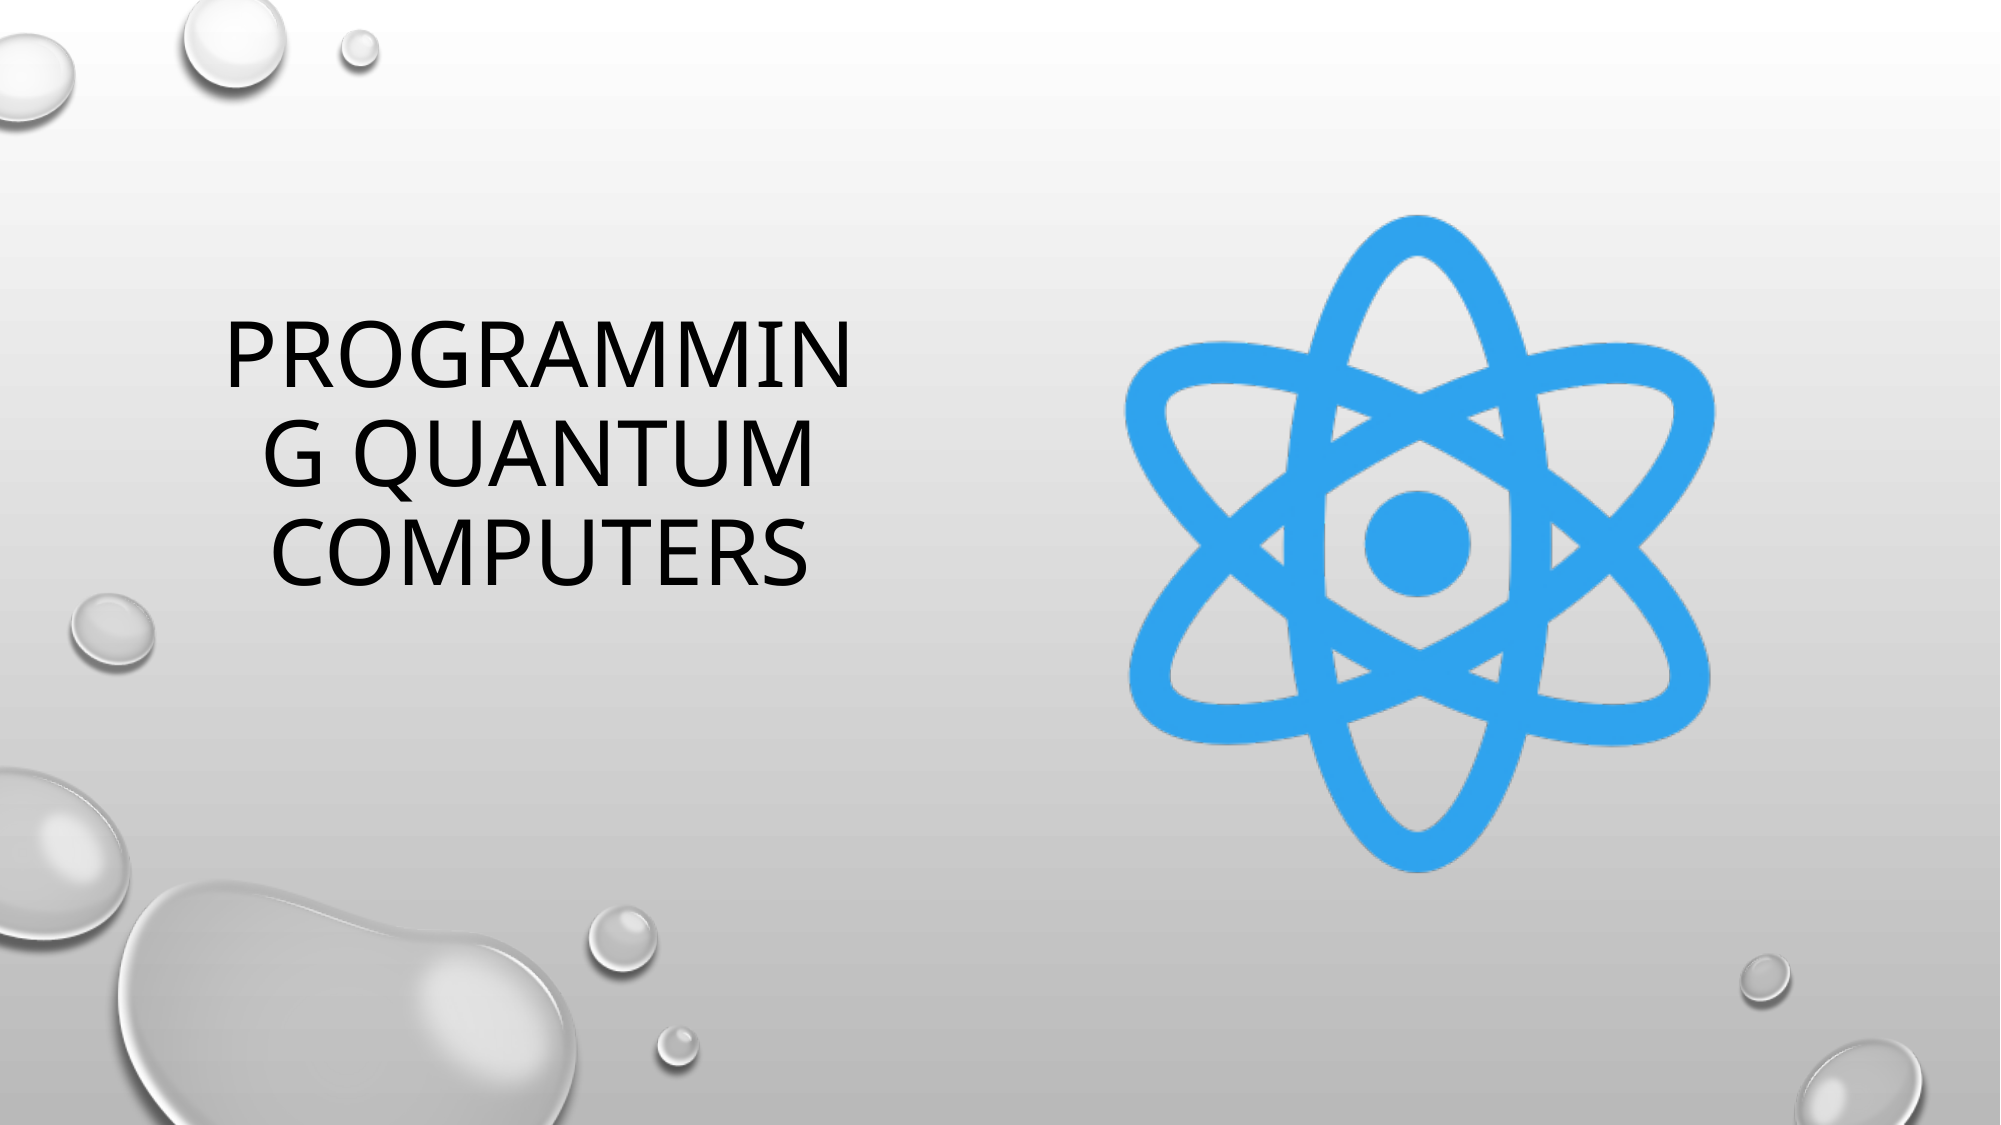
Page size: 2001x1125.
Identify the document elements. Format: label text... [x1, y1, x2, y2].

text_box [0, 0, 2000, 1125]
title Programming Quantum Computers [184, 201, 895, 613]
picture [0, 0, 427, 144]
picture [0, 515, 756, 1125]
picture [1031, 155, 1939, 1125]
